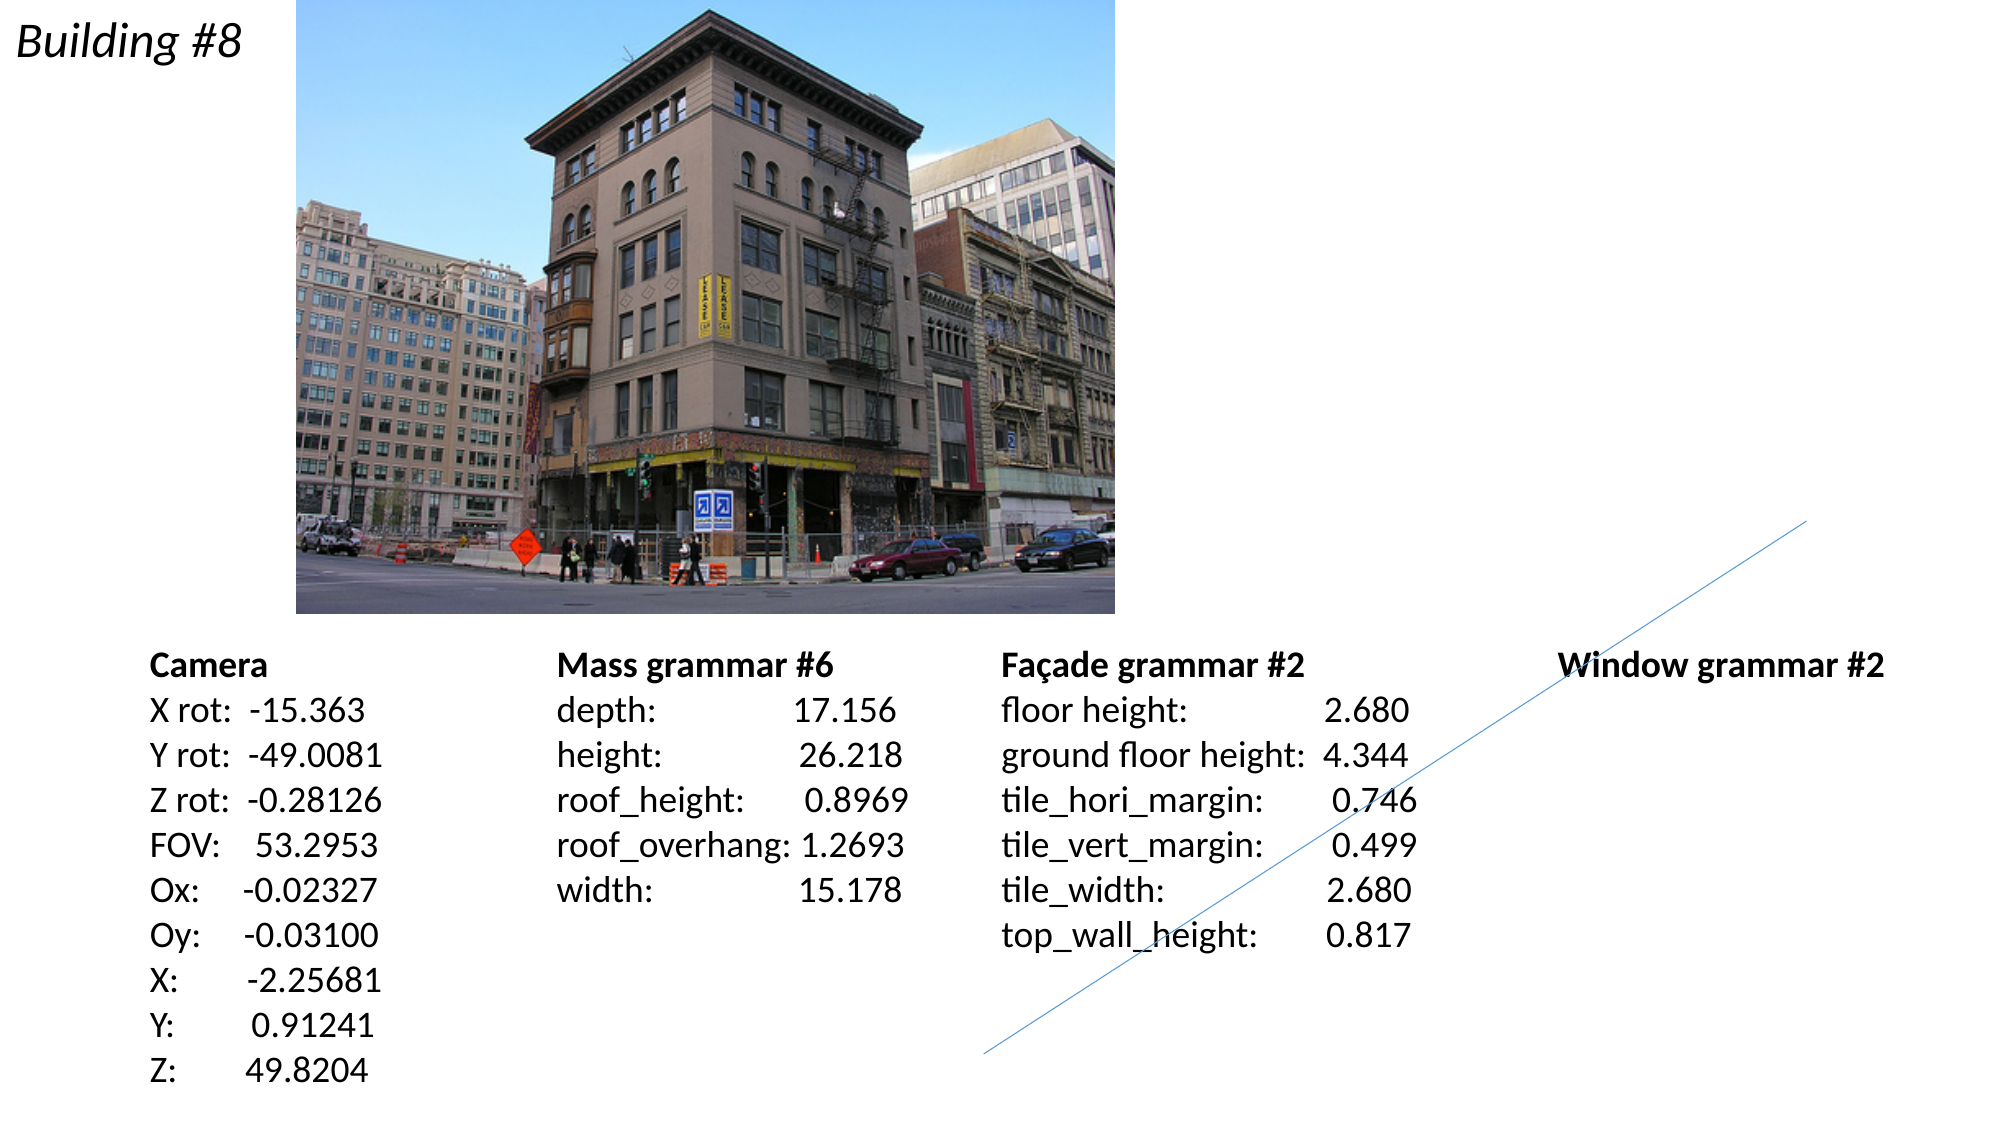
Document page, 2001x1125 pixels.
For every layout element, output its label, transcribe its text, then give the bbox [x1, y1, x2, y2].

text_box Mass grammar #6 depth: 17.156 height: 26.218 roof_height: 0.8969 roof_overhang: 1.2693 width: 15.178 [541, 632, 925, 918]
text_box Building #8 [0, 0, 257, 75]
text_box Camera X rot: -15.363 Y rot: -49.0081 Z rot: -0.28126 FOV: 53.2953 Ox: -0.02327 Oy: -0.03100 X: -2.25681 Y: 0.91241 Z: 49.8204 [134, 632, 399, 1098]
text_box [983, 520, 1807, 1054]
text_box Window grammar #2 [1807, 632, 1901, 693]
picture [296, 0, 1115, 614]
